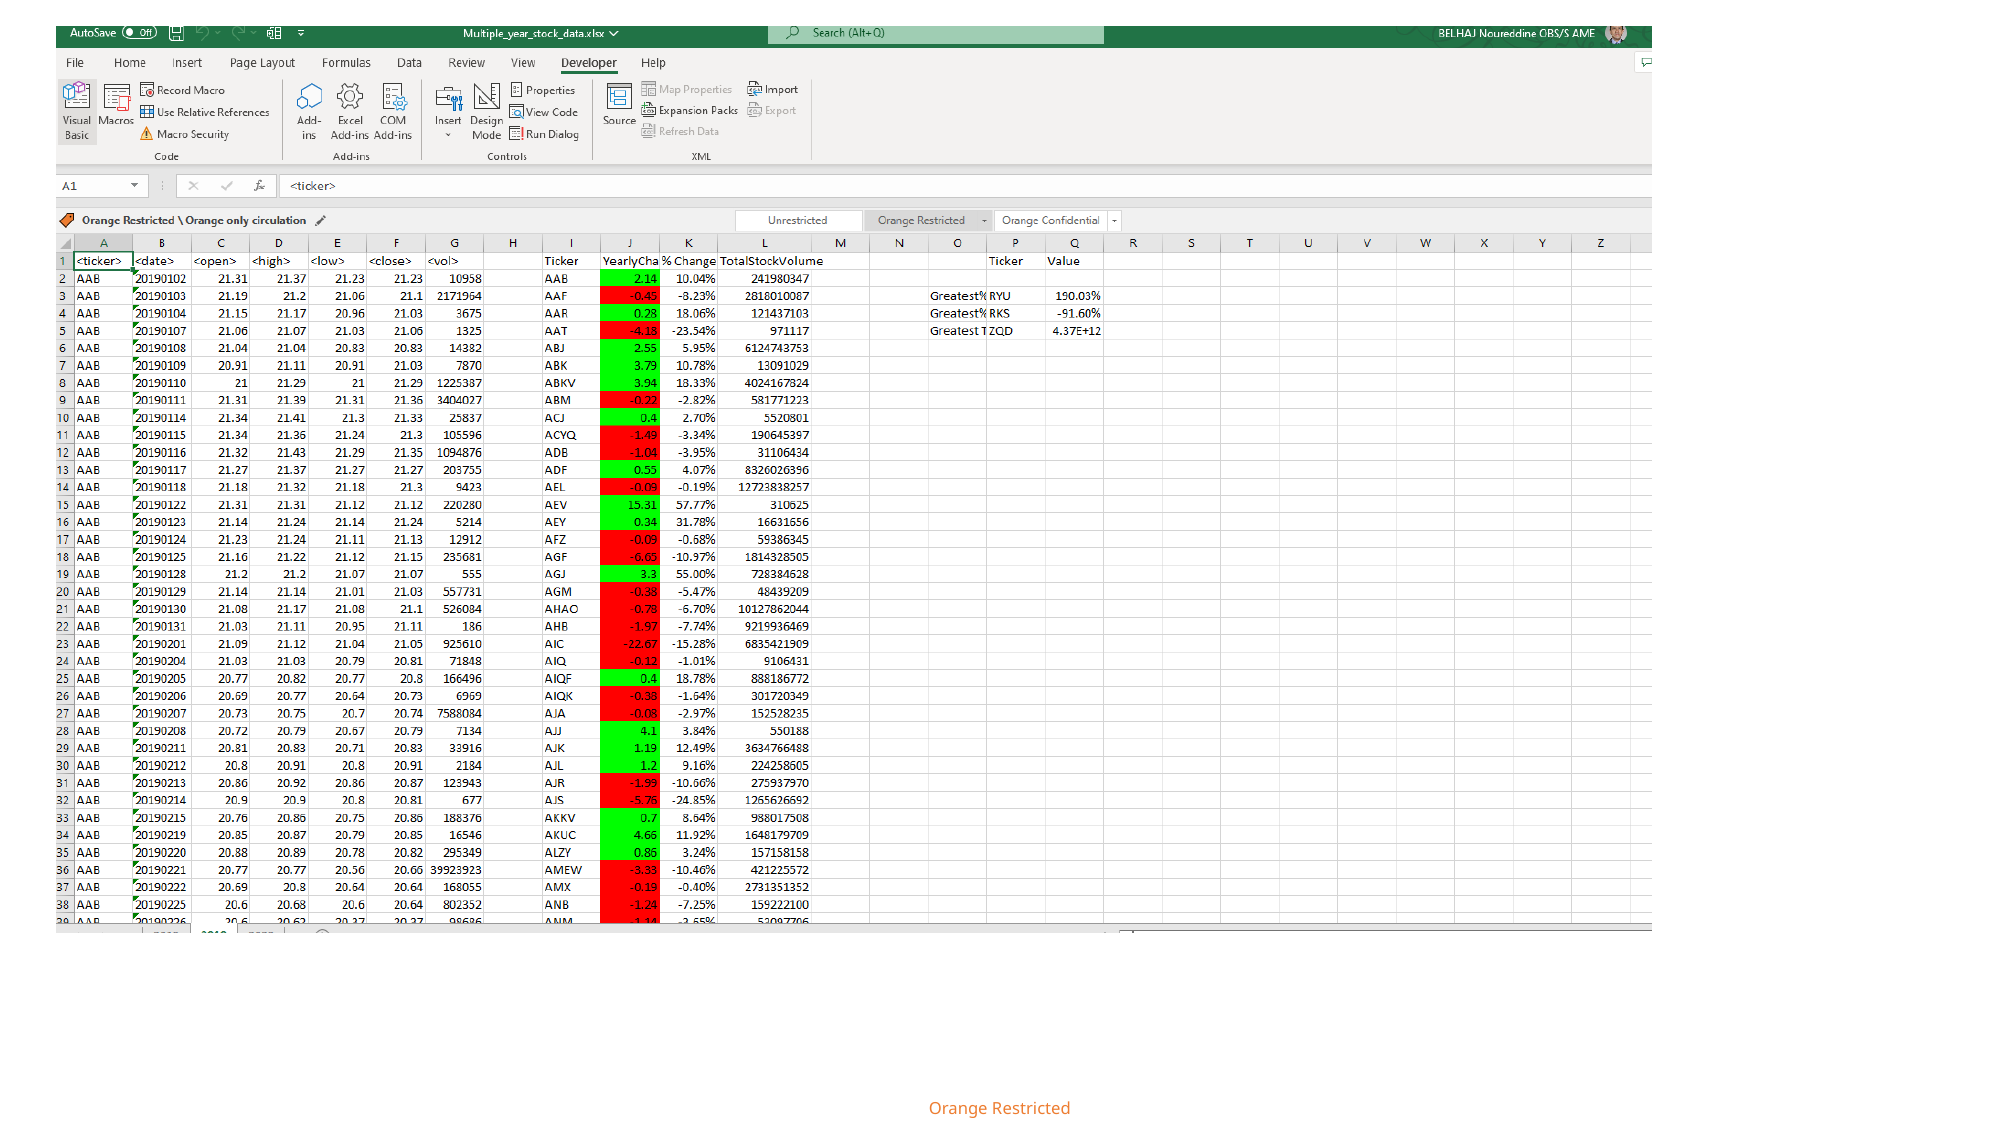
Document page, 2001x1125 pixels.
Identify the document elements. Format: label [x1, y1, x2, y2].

picture [56, 26, 1652, 933]
